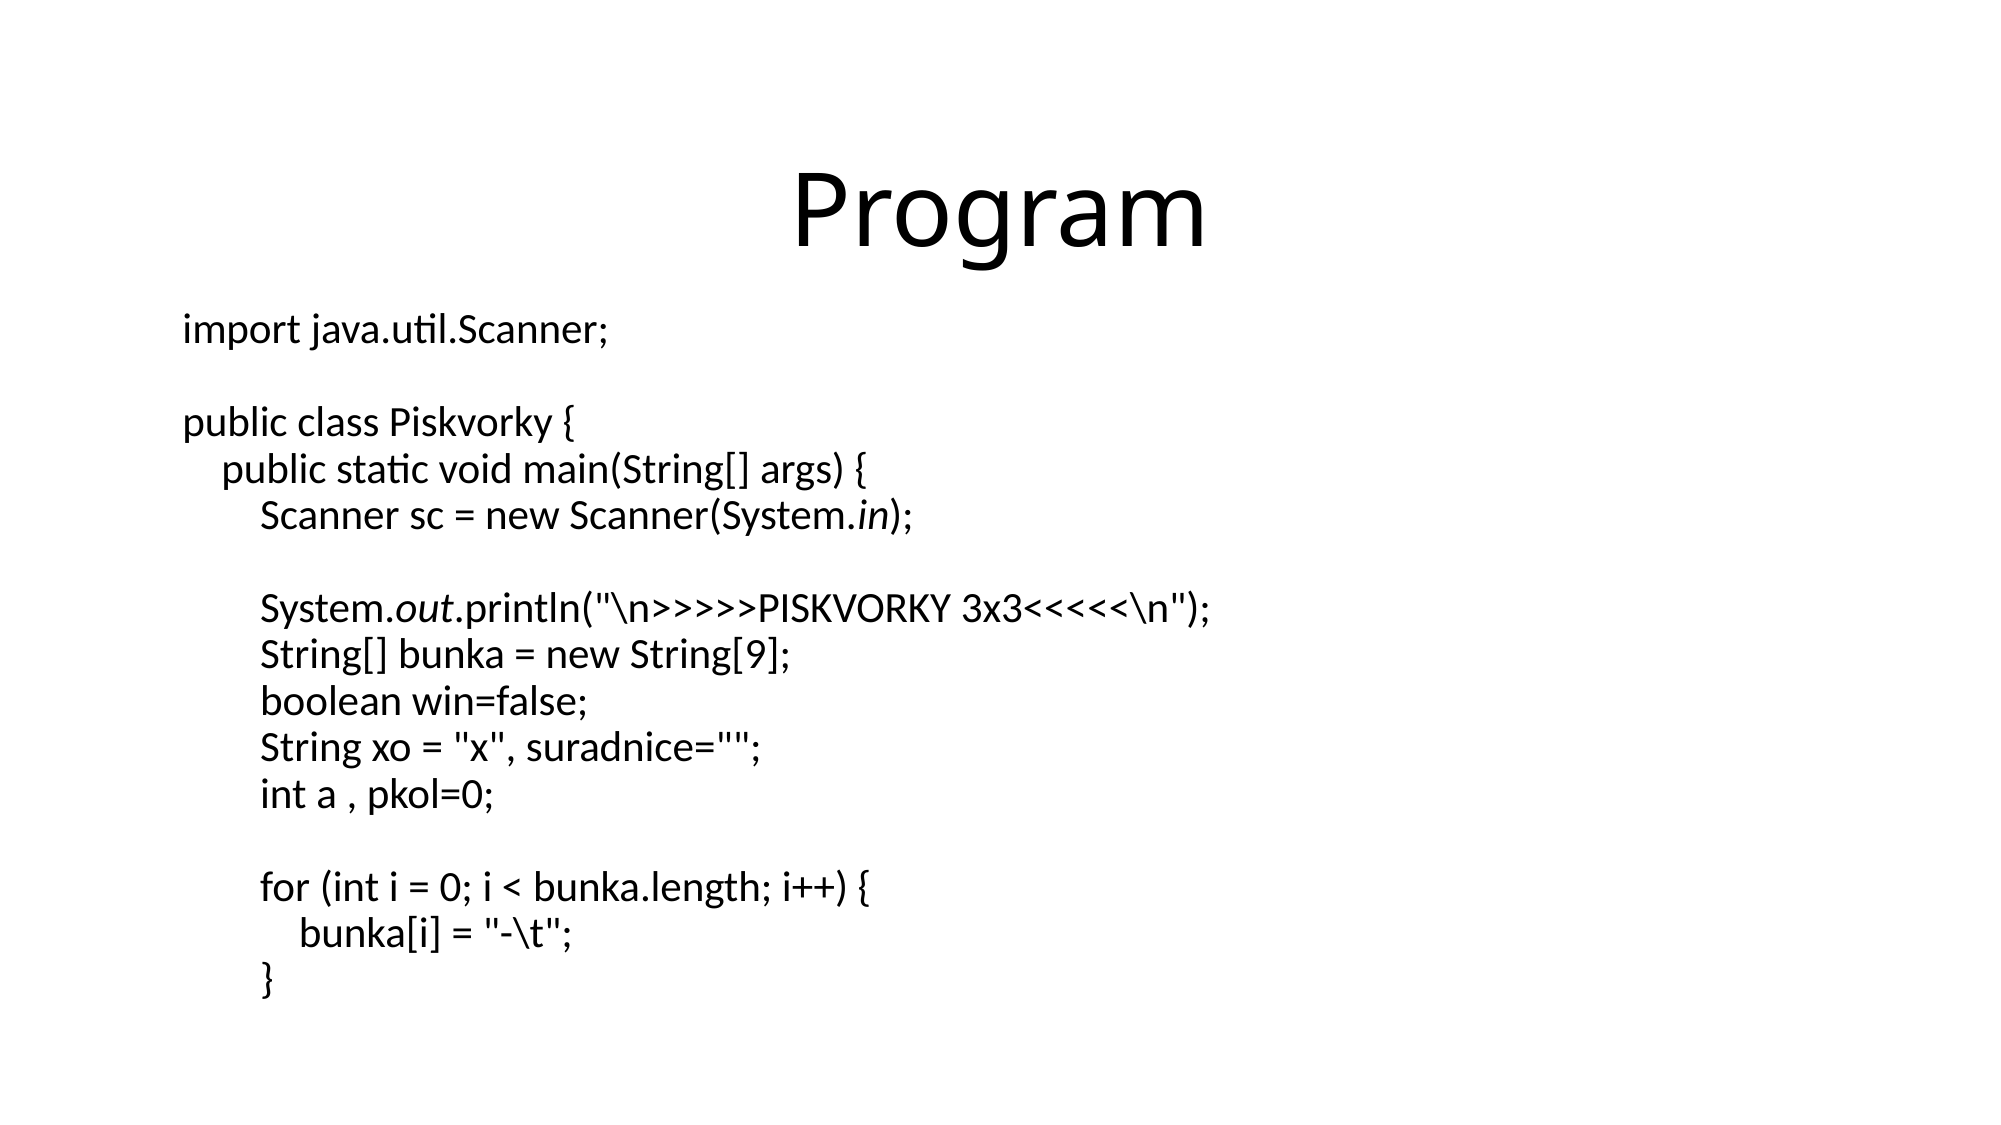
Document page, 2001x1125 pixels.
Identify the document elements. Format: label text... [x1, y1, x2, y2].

list import java.util.Scanner; public class Piskvorky { public static void main(String[] args) { Scanner sc = new Scanner(System.in); System.out.println("\n>>>>>PISKVORKY 3x3<<<<<\n"); String[] bunka = new String[9]; boolean win=false; String xo = "x", suradnice=""; int a , pkol=0; for (int i = 0; i < bunka.length; i++) { bunka[i] = "-\t"; } [137, 299, 1863, 1014]
title Program [137, 59, 1863, 278]
